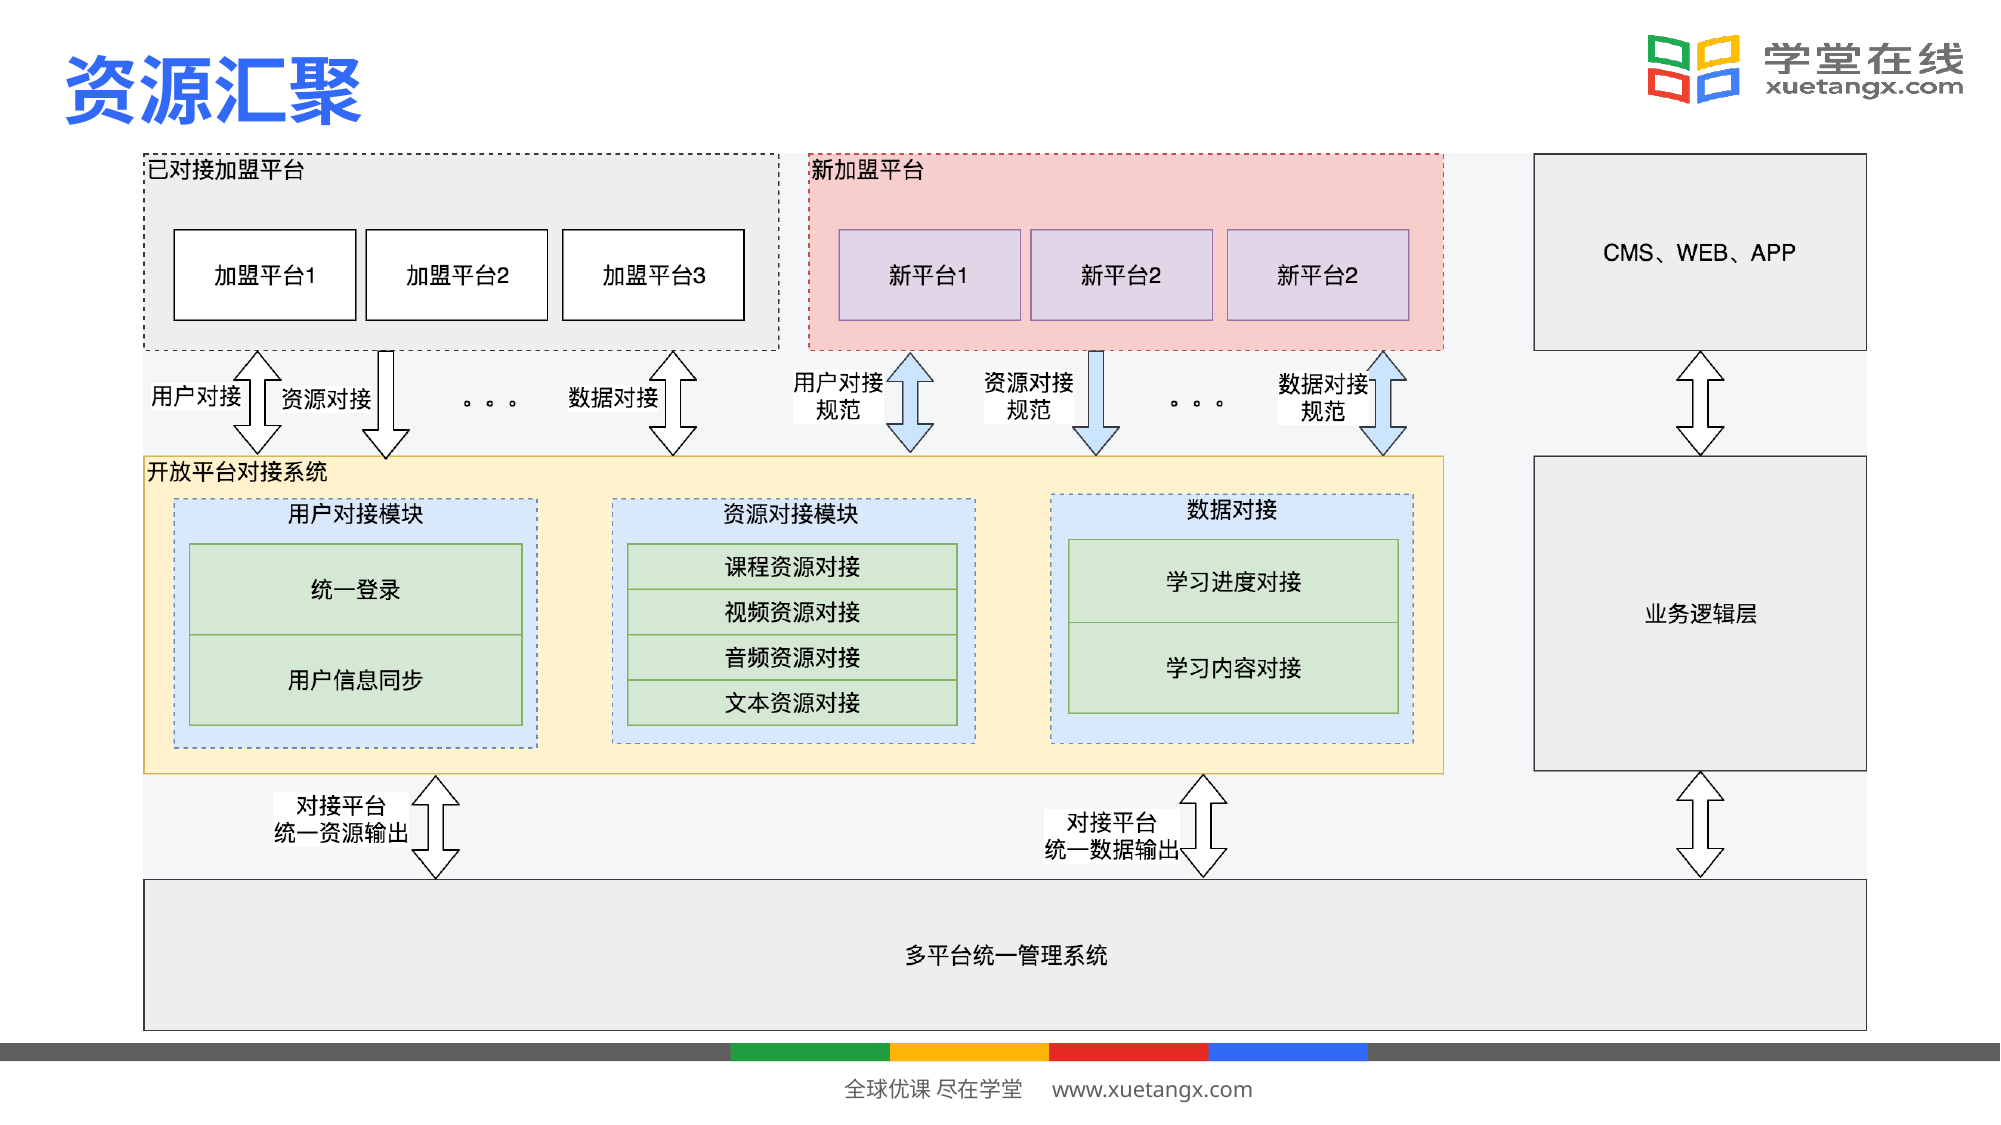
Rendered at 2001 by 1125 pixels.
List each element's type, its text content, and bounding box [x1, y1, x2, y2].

text_box 资源汇聚 [49, 36, 534, 141]
picture [143, 0, 2000, 1031]
